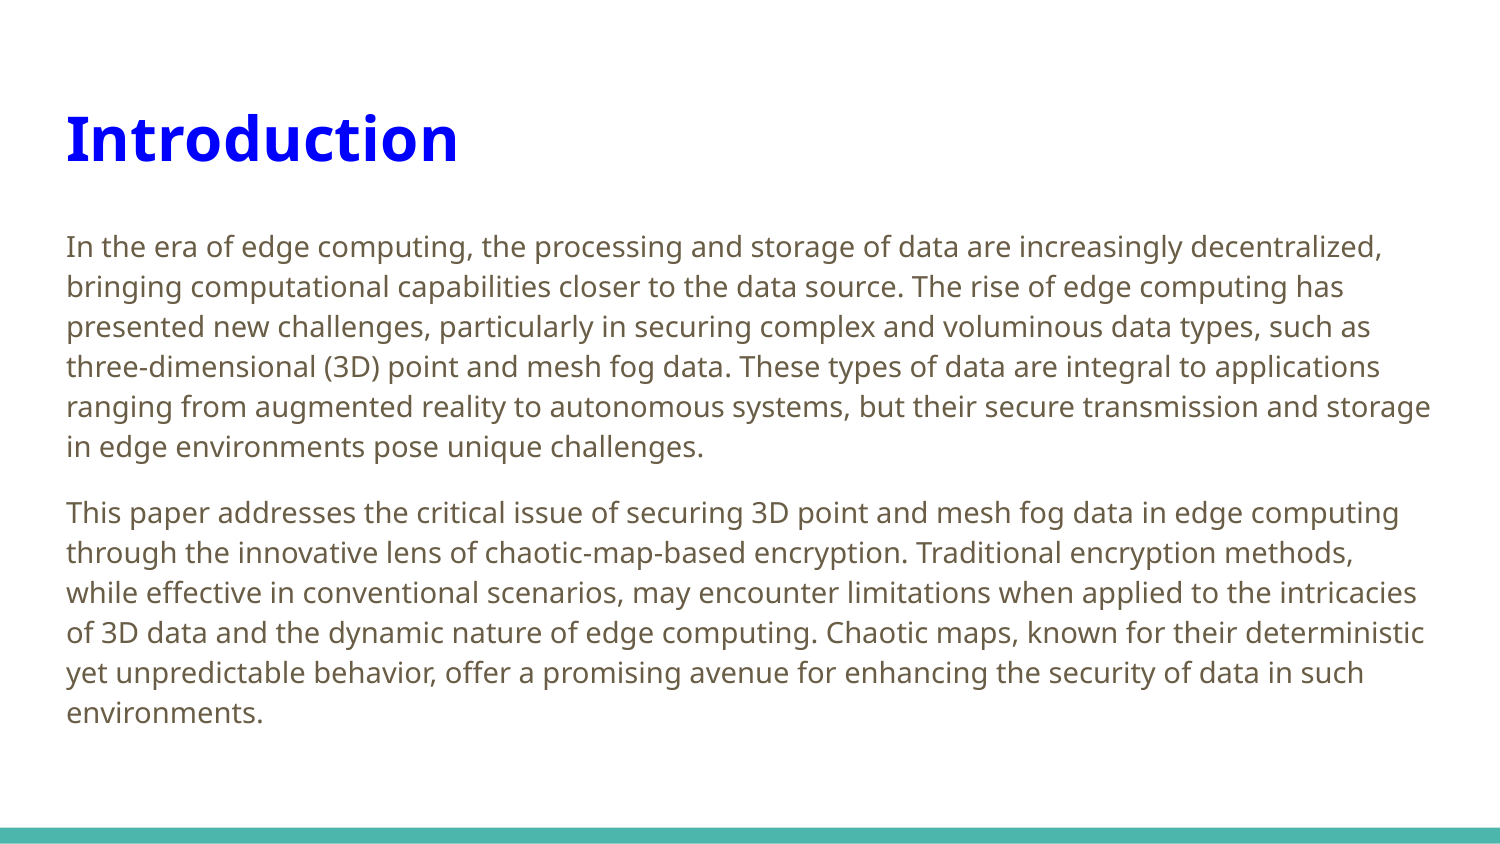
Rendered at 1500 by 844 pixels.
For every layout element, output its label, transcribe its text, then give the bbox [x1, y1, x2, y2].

title Introduction [51, 72, 1449, 189]
list In the era of edge computing, the processing and storage of data are increasingly decentralized, bringing computational capabilities closer to the data source. The rise of edge computing has presented new challenges, particularly in securing complex and voluminous data types, such as three-dimensional (3D) point and mesh fog data. These types of data are integral to applications ranging from augmented reality to autonomous systems, but their secure transmission and storage in edge environments pose unique challenges. This paper addresses the critical issue of securing 3D point and mesh fog data in edge computing through the innovative lens of chaotic-map-based encryption. Traditional encryption methods, while effective in conventional scenarios, may encounter limitations when applied to the intricacies of 3D data and the dynamic nature of edge computing. Chaotic maps, known for their deterministic yet unpredictable behavior, offer a promising avenue for enhancing the security of data in such environments. [51, 207, 1449, 750]
